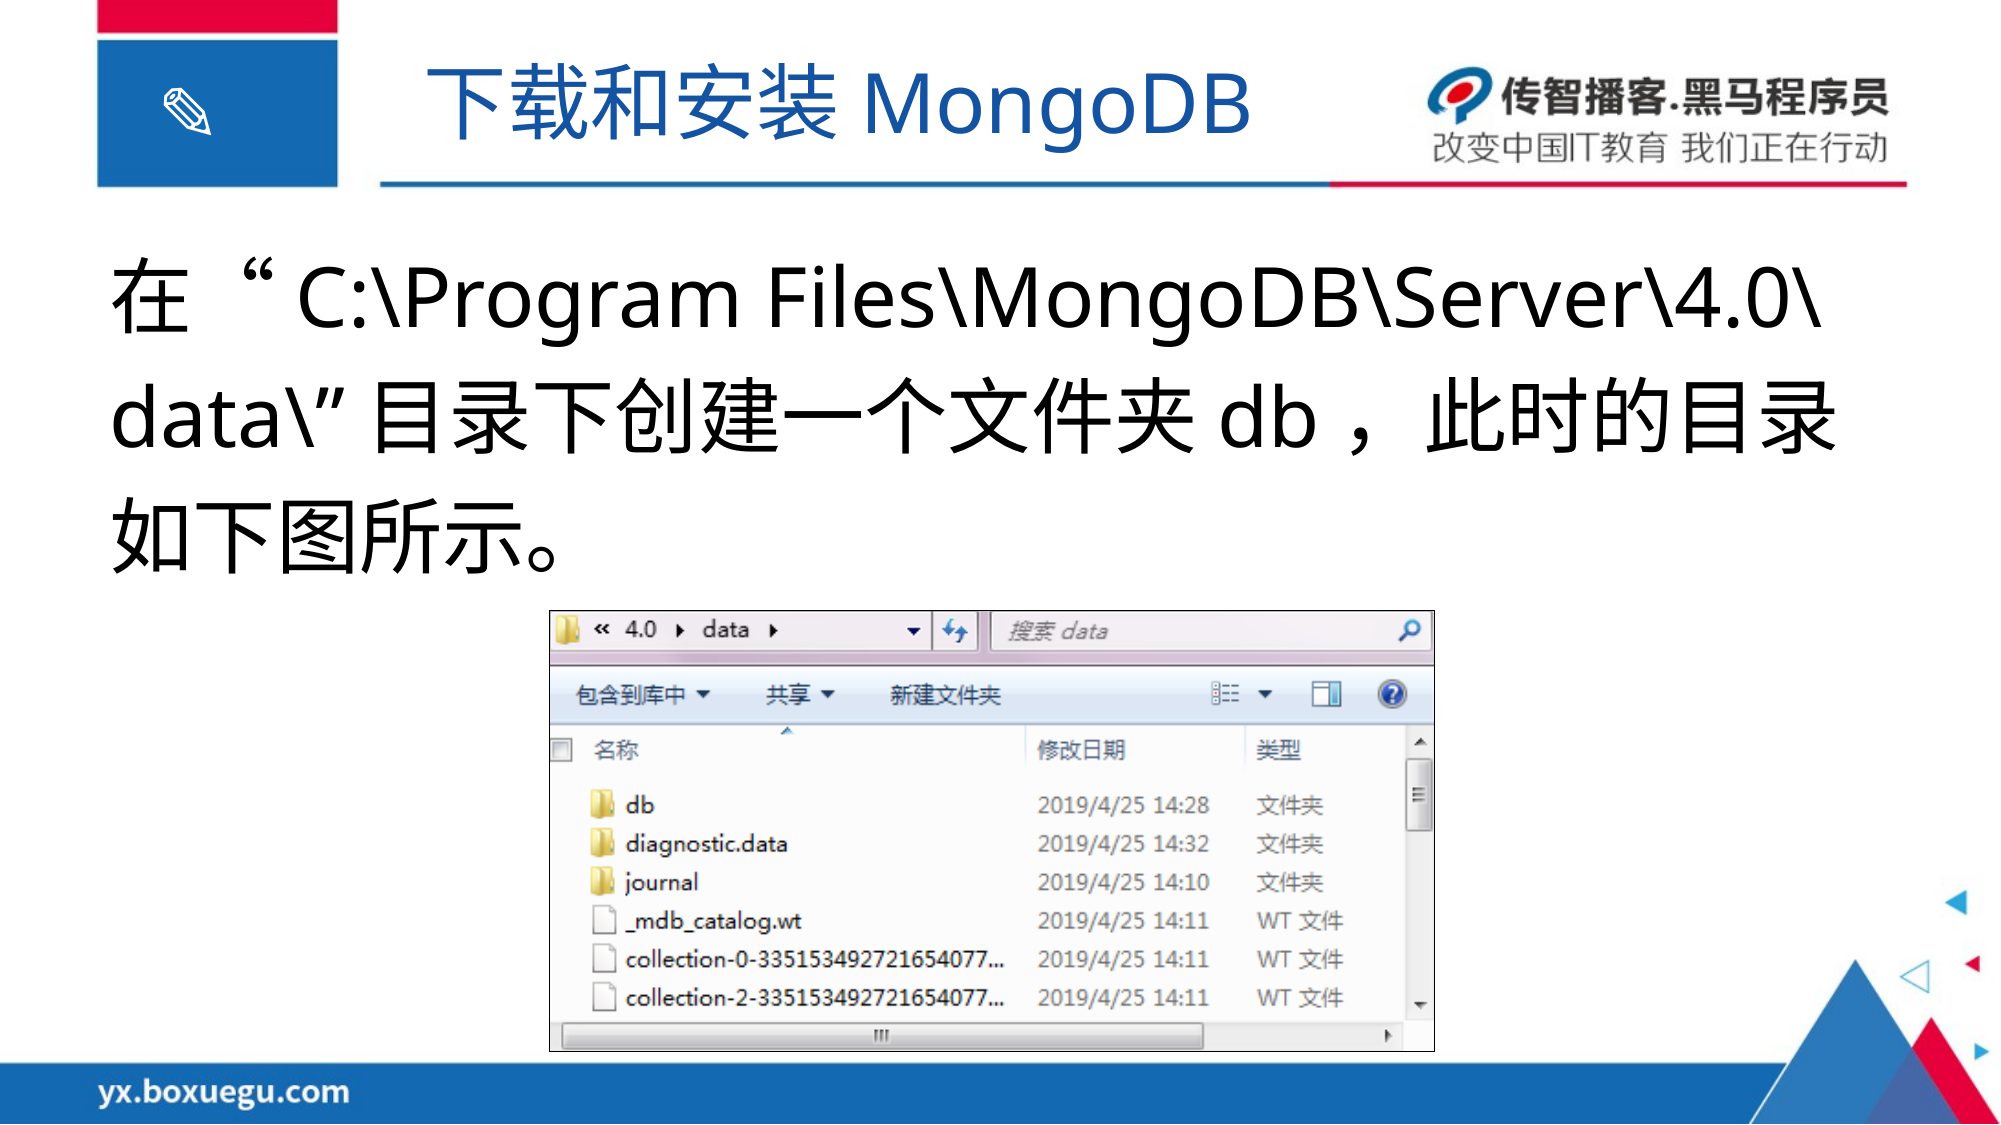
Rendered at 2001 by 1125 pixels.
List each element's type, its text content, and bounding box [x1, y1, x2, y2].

text_box 下载和安装MongoDB [409, 43, 1292, 158]
text_box 在“C:\Program Files\MongoDB\Server\4.0\ data\”目录下创建一个文件夹db，此时的目录如下图所示。 [94, 216, 1889, 592]
picture [0, 0, 2000, 1124]
